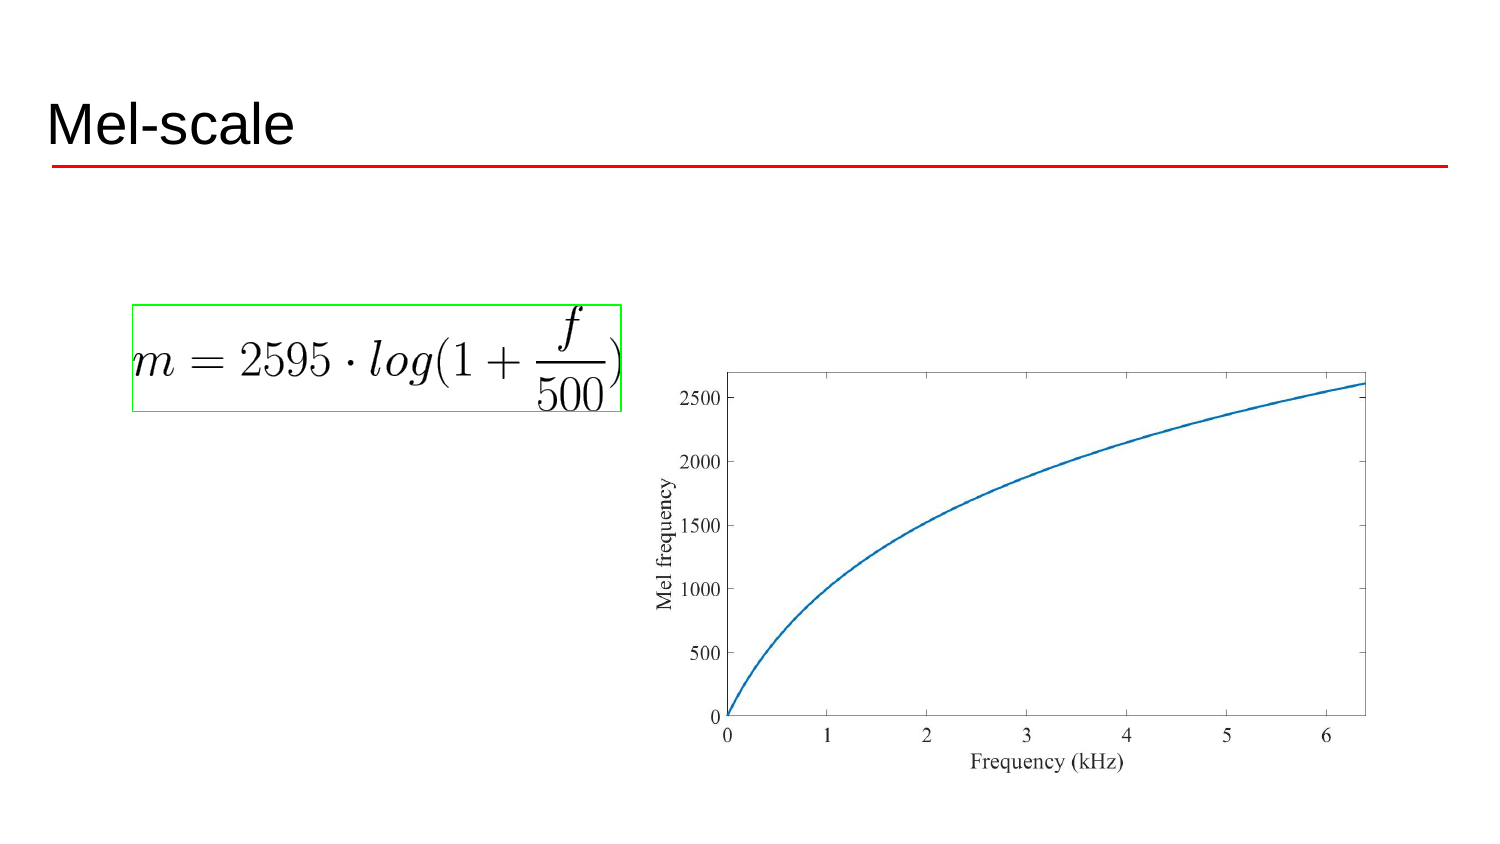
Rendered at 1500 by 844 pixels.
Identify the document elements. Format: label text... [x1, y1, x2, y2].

title Mel-scale [44, 83, 299, 227]
text_box [132, 304, 622, 412]
text_box [655, 370, 1367, 773]
